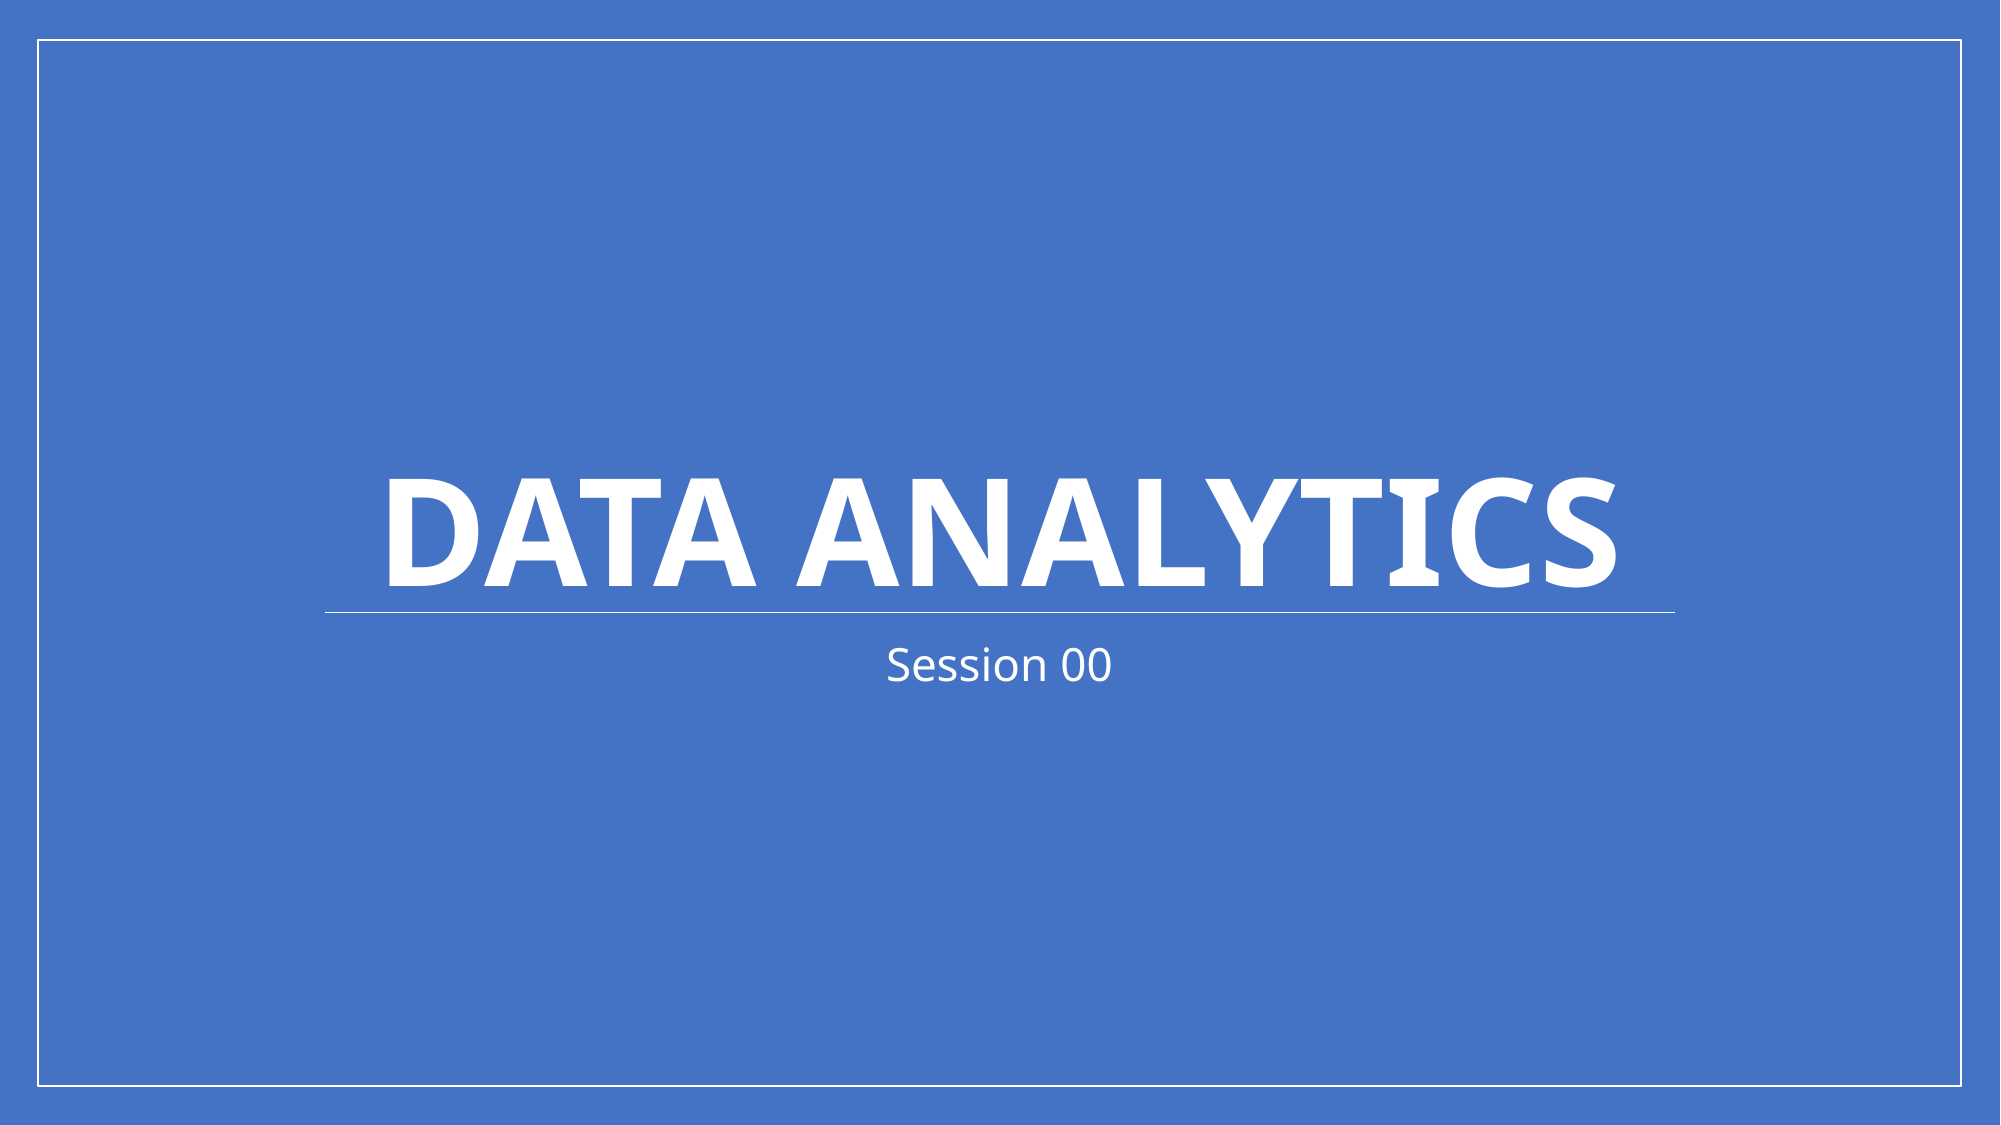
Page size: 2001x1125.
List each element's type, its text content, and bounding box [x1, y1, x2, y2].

title Data analytics [182, 144, 1818, 625]
subtitle Session 00 [280, 634, 1719, 863]
